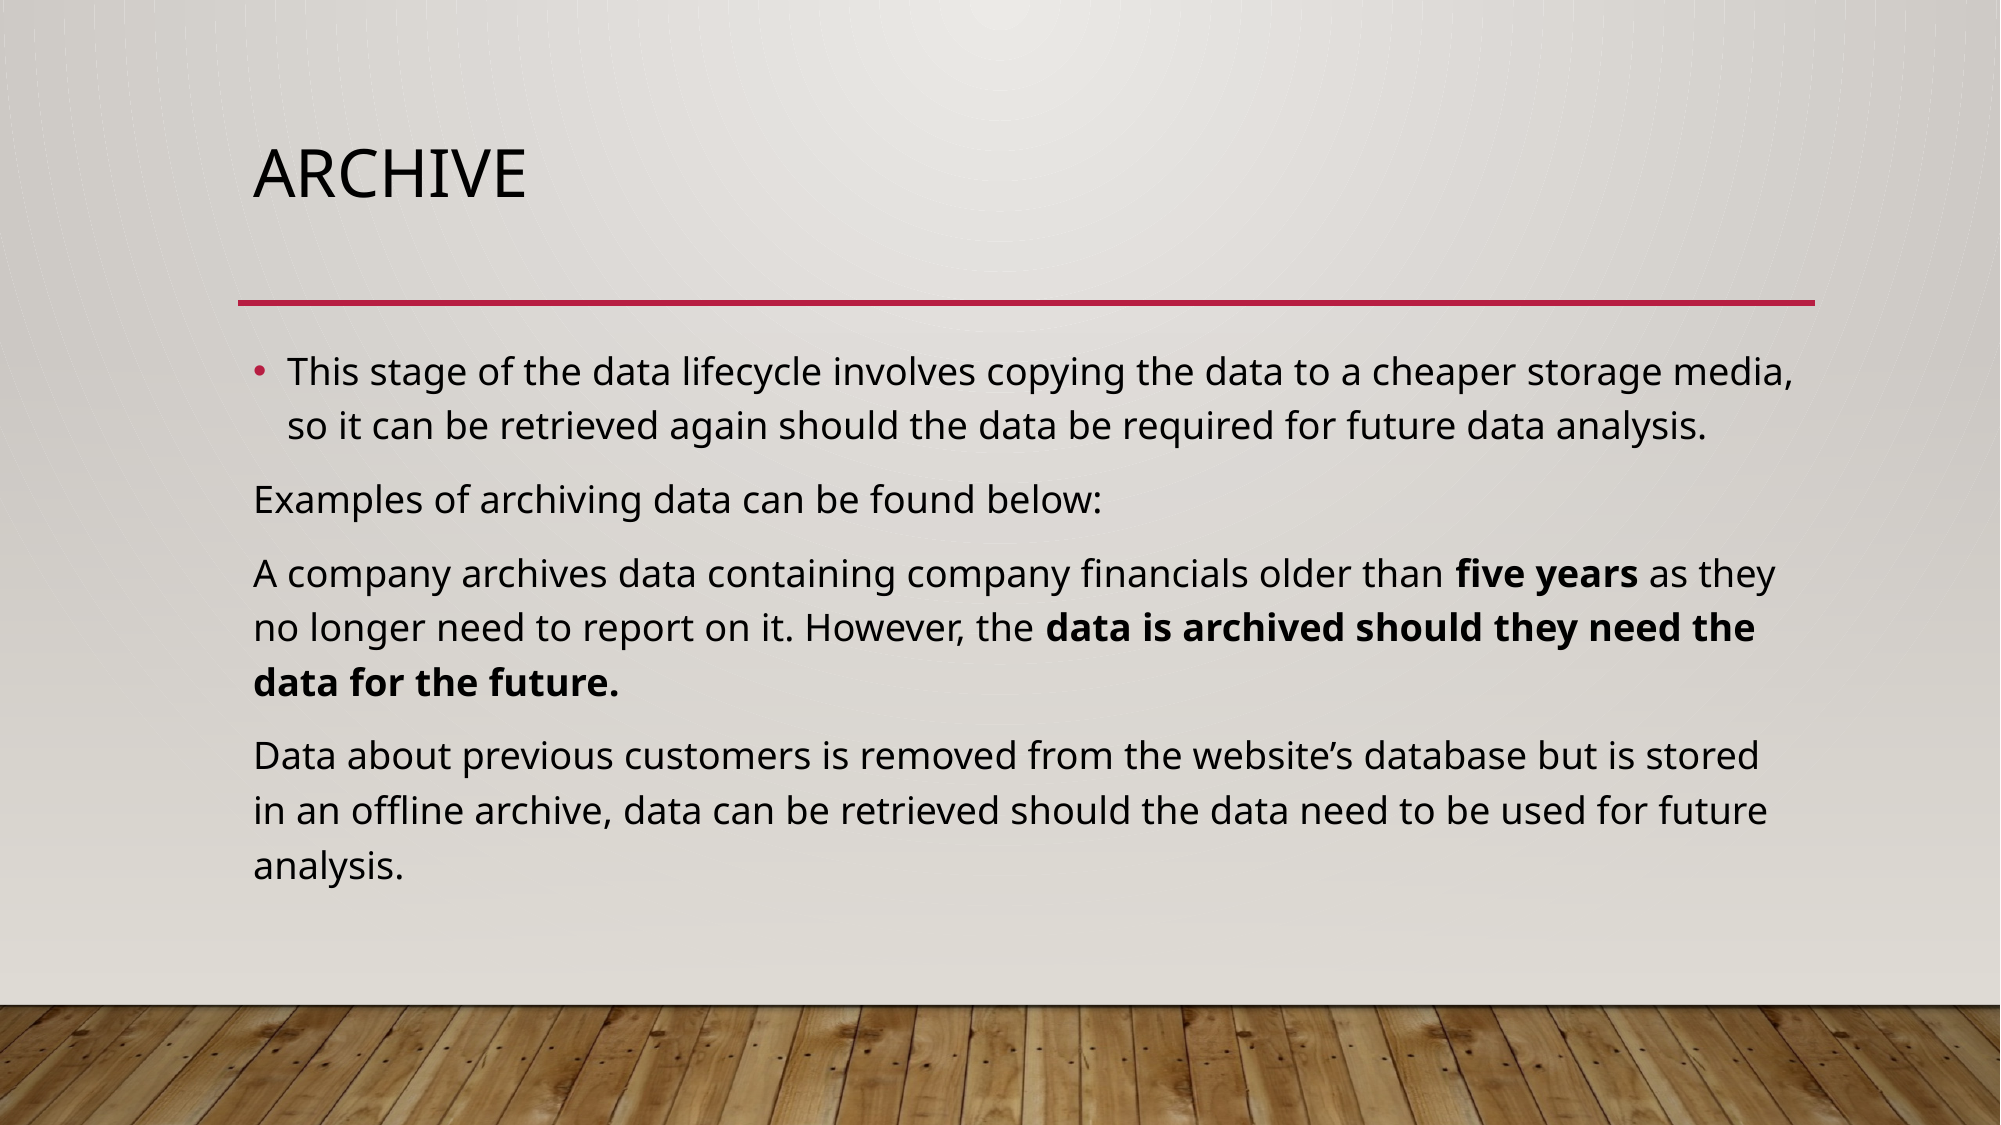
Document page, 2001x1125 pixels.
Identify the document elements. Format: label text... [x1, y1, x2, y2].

picture [0, 1005, 2000, 1125]
list This stage of the data lifecycle involves copying the data to a cheaper storage media, so it can be retrieved again should the data be required for future data analysis. Examples of archiving data can be found below: A company archives data containing company financials older than five years as they no longer need to report on it. However, the data is archived should they need the data for the future. Data about previous customers is removed from the website’s database but is stored in an offline archive, data can be retrieved should the data need to be used for future analysis. [238, 330, 1814, 897]
title Archive [238, 131, 1814, 305]
